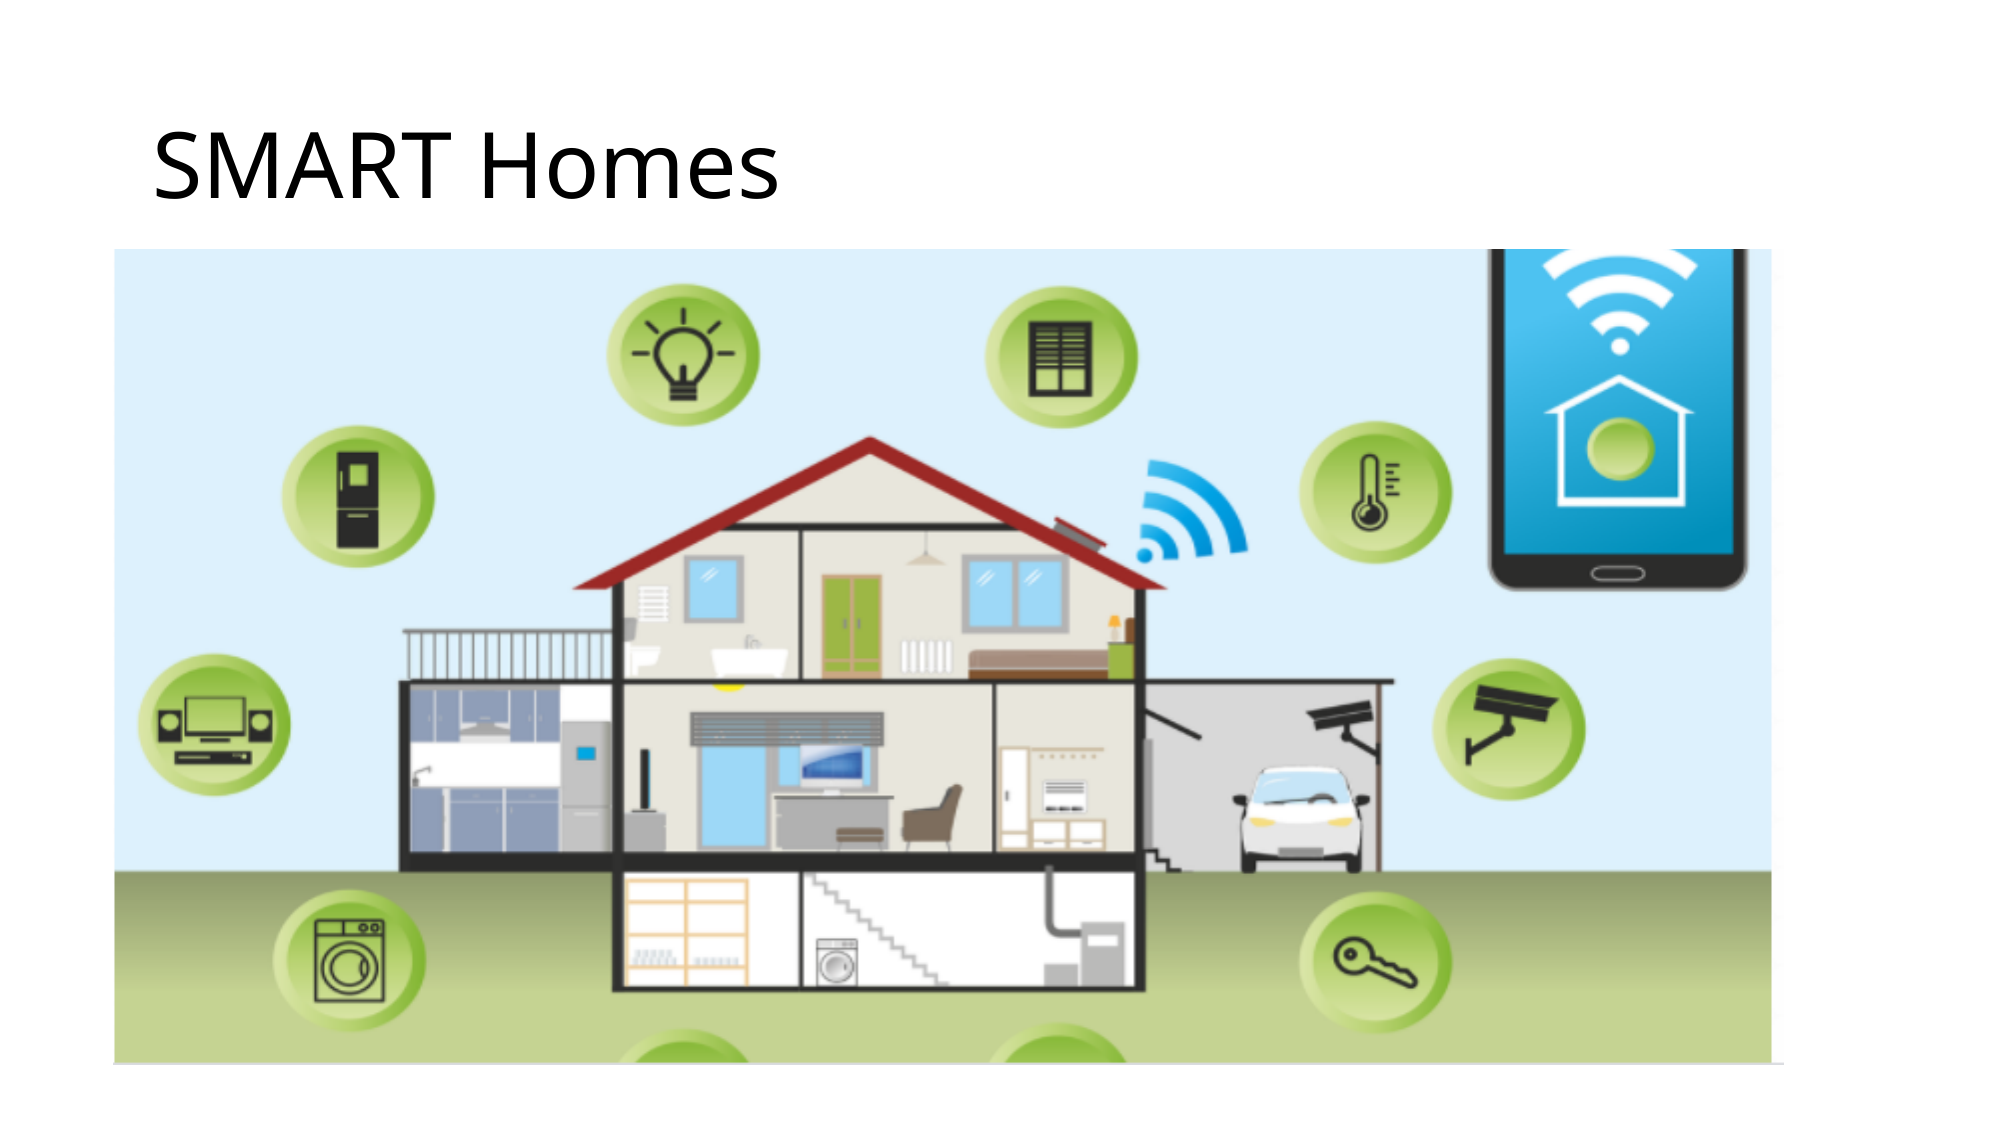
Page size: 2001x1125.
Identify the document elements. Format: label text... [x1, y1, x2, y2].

picture [112, 249, 1784, 1066]
title SMART Homes [137, 59, 1863, 278]
